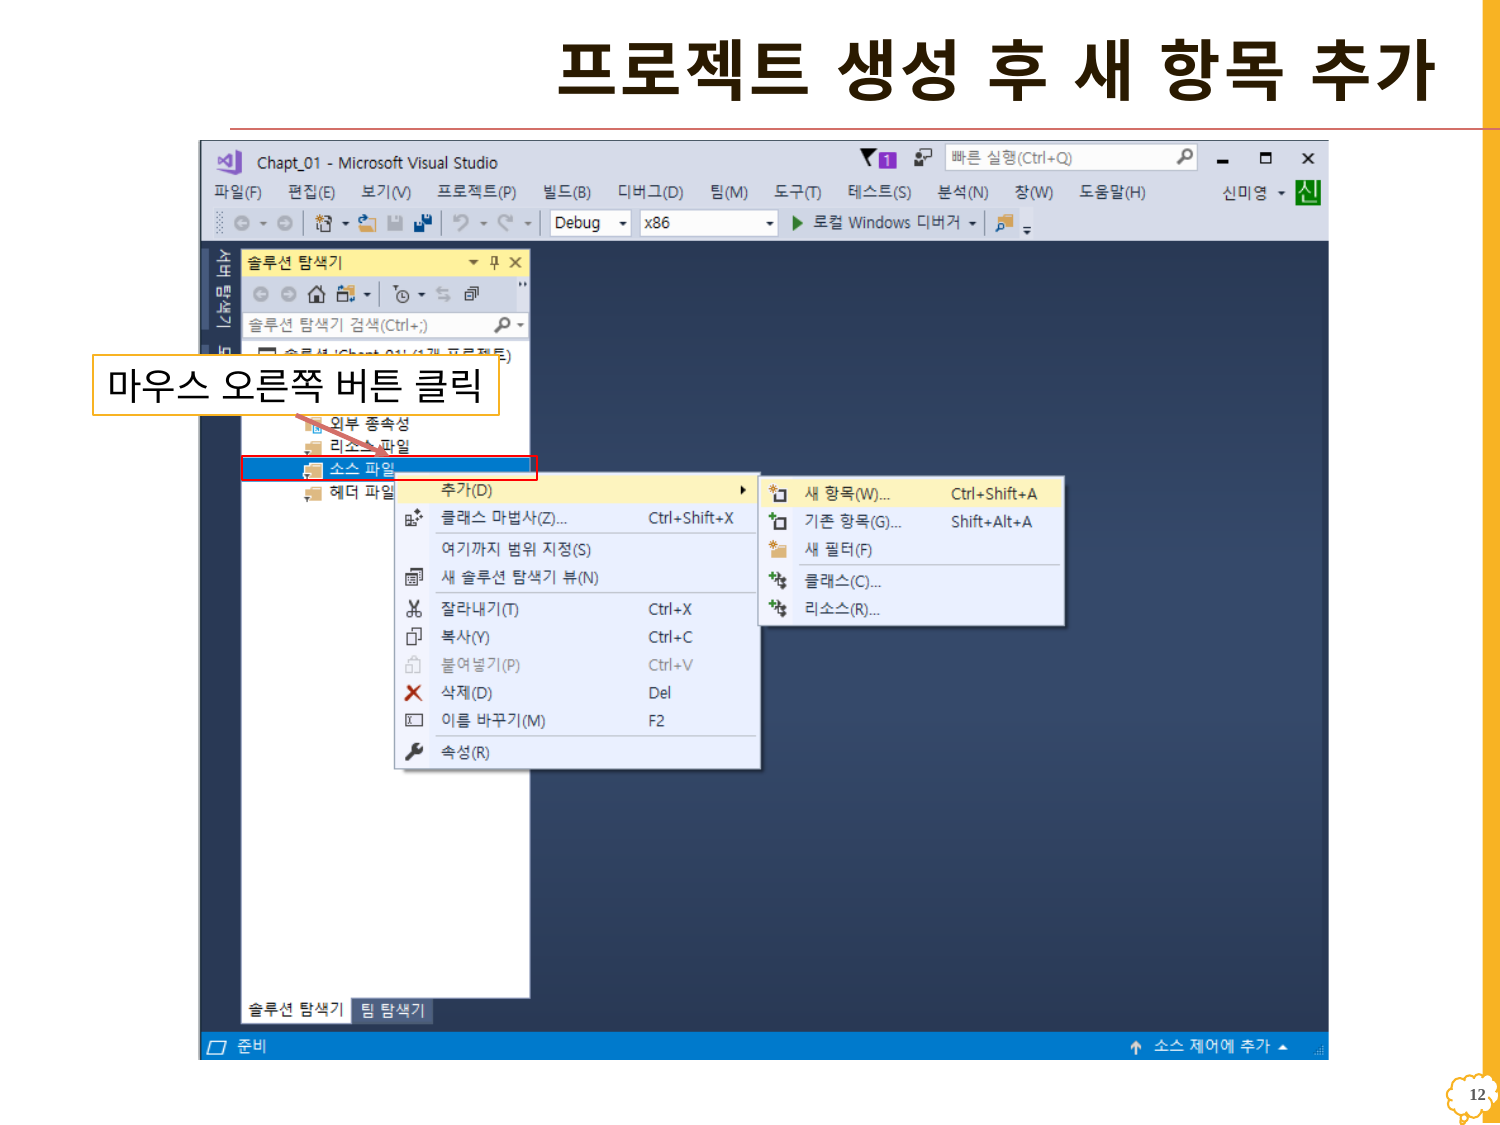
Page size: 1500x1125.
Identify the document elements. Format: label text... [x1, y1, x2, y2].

title 프로젝트 생성 후 새 항목 추가 [198, 19, 1453, 130]
slide_number 11 [1448, 1067, 1500, 1120]
text_box 마우스 오른쪽 버튼 클릭 [92, 354, 197, 416]
picture [197, 139, 1329, 1060]
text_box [295, 415, 390, 457]
